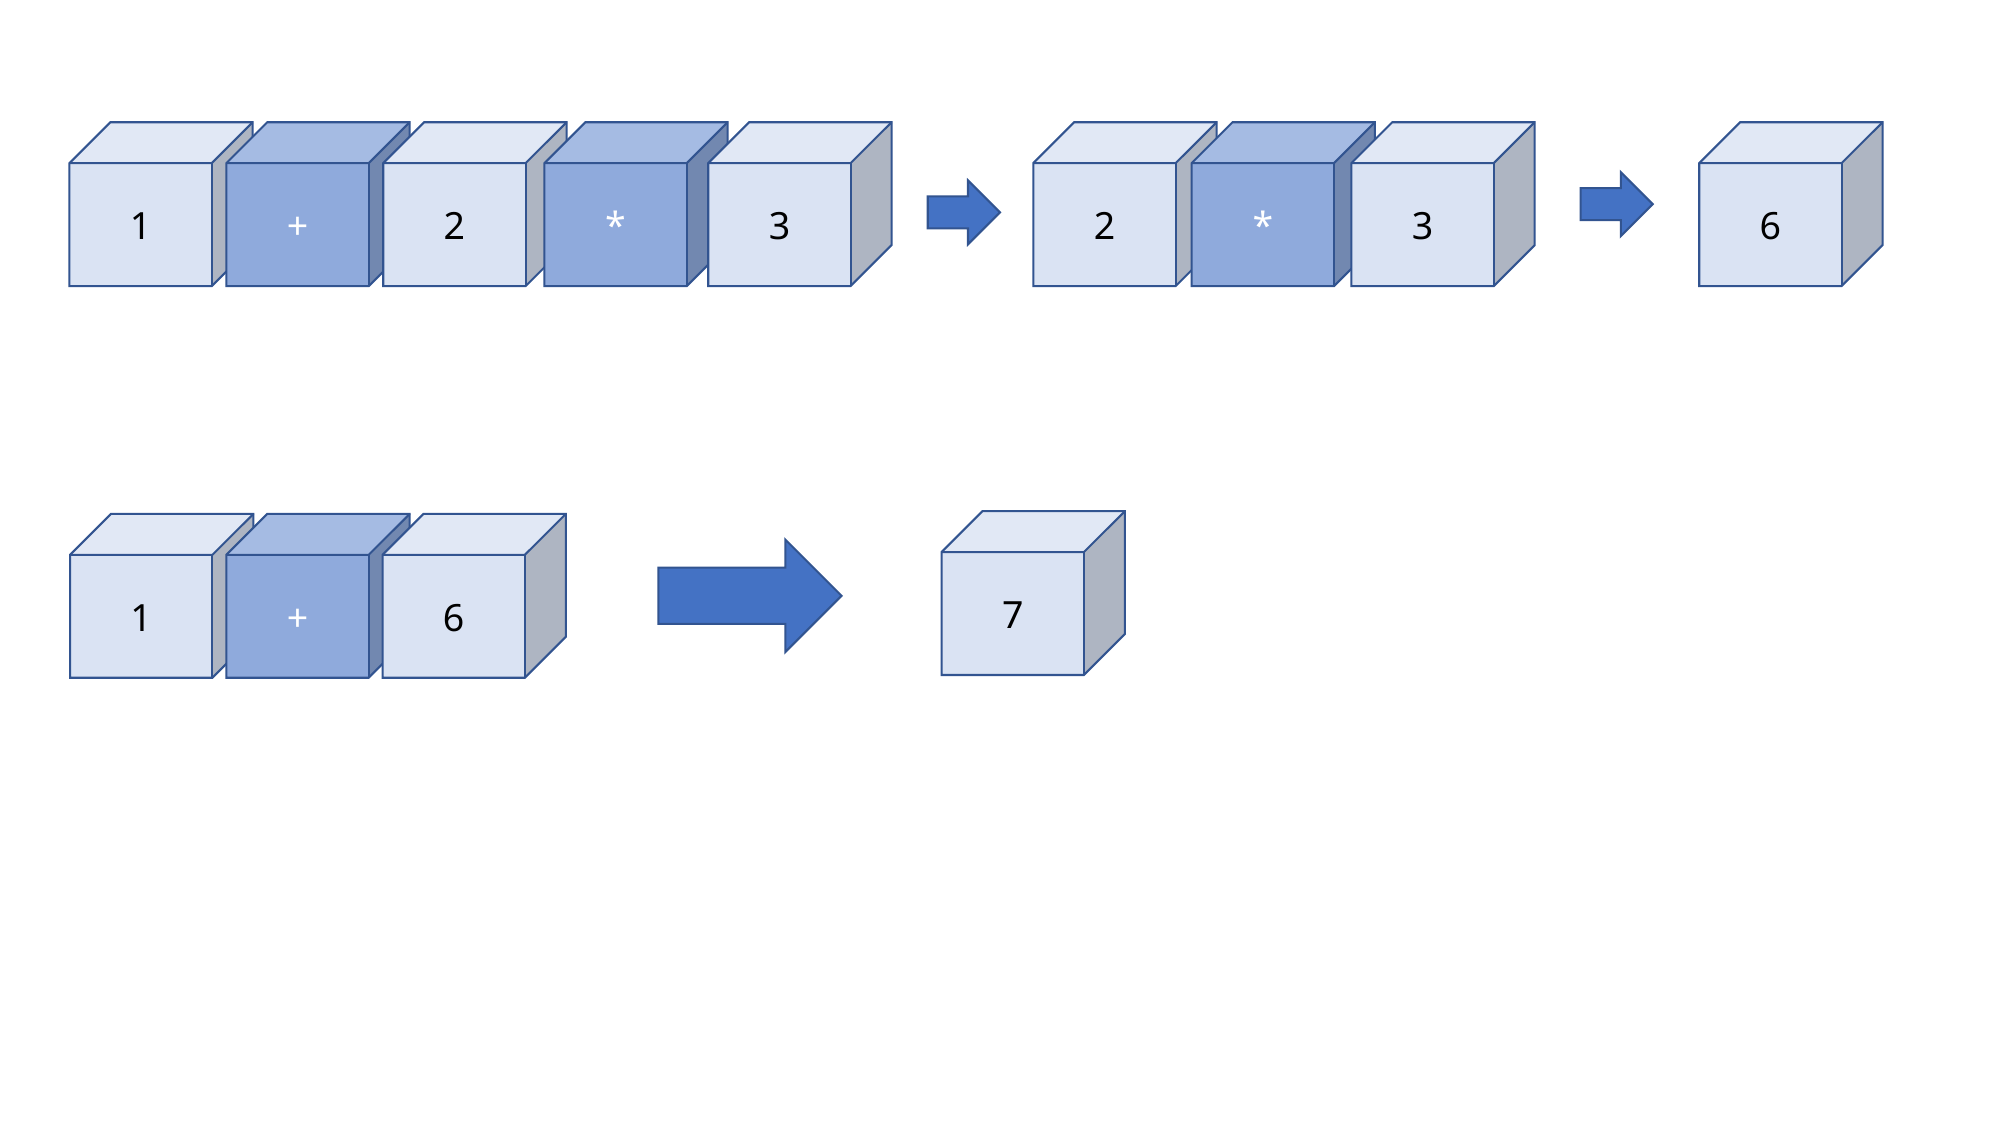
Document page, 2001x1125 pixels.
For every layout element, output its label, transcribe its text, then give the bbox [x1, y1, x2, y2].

text_box * [543, 121, 729, 288]
text_box 6 [381, 512, 567, 679]
text_box J [387, 124, 562, 162]
text_box 7 [940, 510, 1126, 677]
text_box [1579, 169, 1655, 239]
text_box * [1190, 121, 1376, 288]
text_box [926, 177, 1002, 247]
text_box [1355, 124, 1530, 162]
text_box [946, 513, 1120, 551]
text_box 2 [1032, 121, 1218, 288]
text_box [1703, 124, 1878, 162]
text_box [712, 124, 887, 162]
text_box M [549, 124, 723, 162]
text_box 1 [69, 512, 255, 679]
text_box [387, 515, 562, 553]
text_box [75, 515, 249, 553]
text_box + [225, 512, 411, 679]
text_box I [230, 124, 405, 162]
text_box [657, 537, 844, 655]
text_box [1037, 124, 1212, 162]
text_box H [74, 124, 248, 162]
text_box + [225, 121, 411, 288]
text_box 2 [382, 121, 568, 288]
text_box 6 [1698, 121, 1884, 288]
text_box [1196, 124, 1370, 162]
text_box 3 [707, 121, 893, 288]
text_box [231, 515, 406, 553]
text_box 1 [68, 121, 254, 288]
text_box 3 [1350, 121, 1536, 288]
